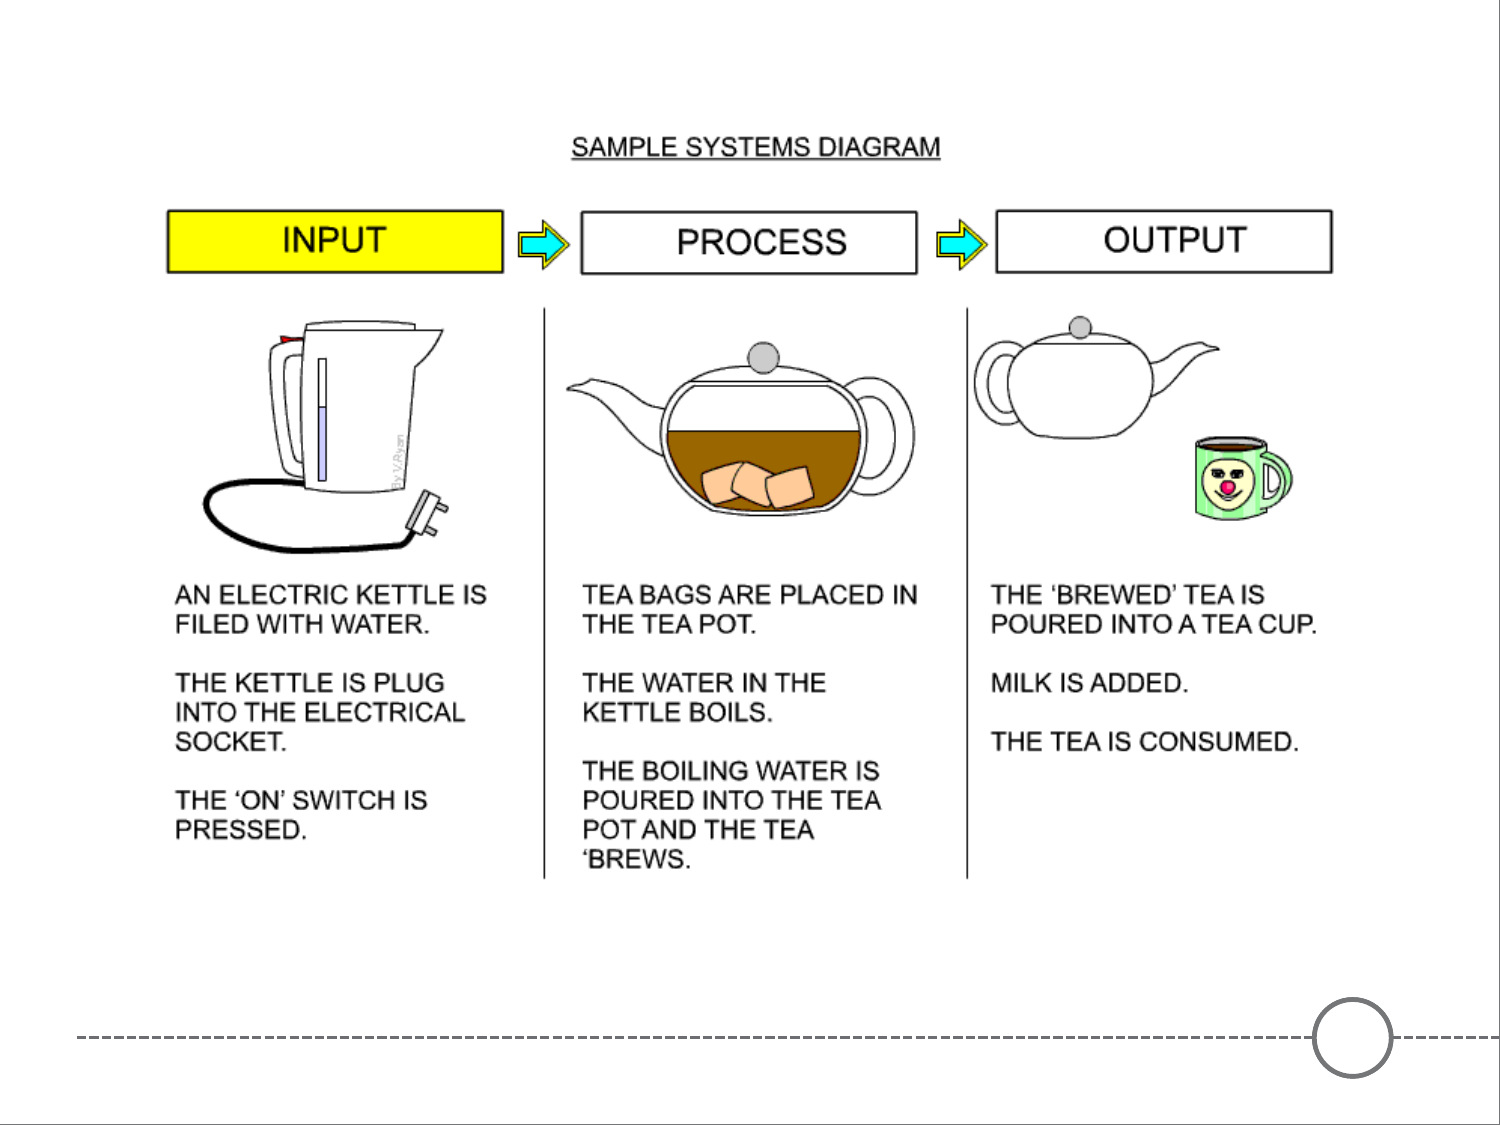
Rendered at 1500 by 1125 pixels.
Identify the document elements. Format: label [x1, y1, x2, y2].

picture [148, 113, 1352, 941]
